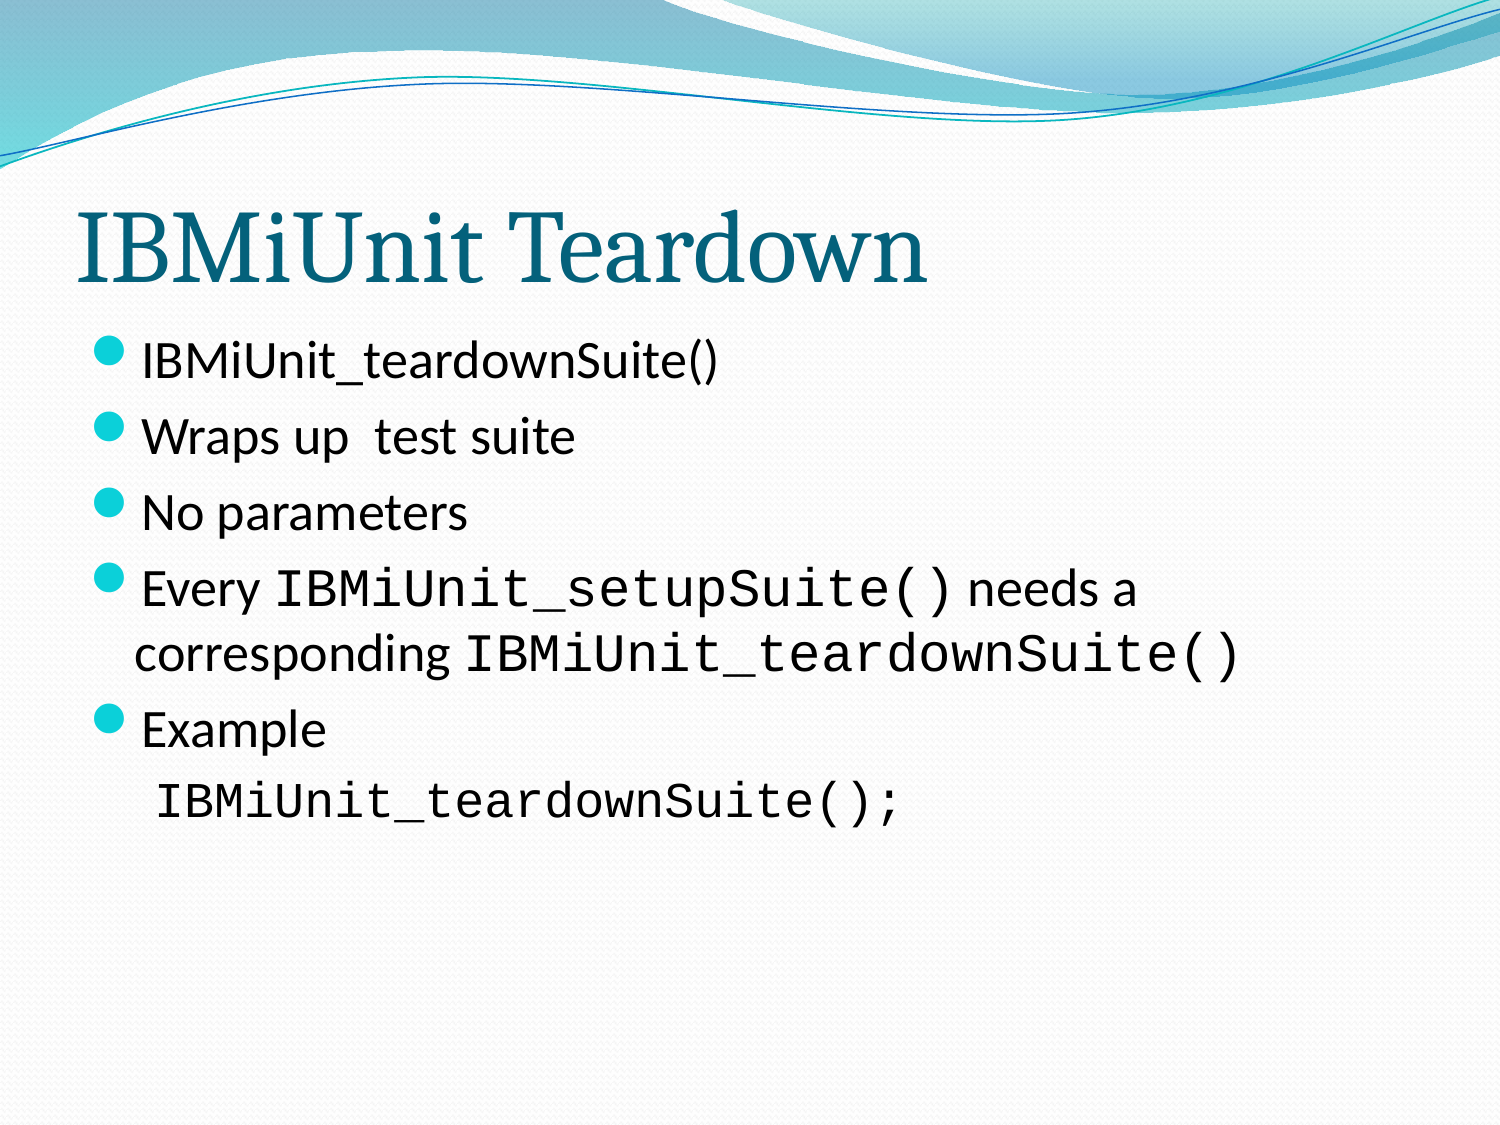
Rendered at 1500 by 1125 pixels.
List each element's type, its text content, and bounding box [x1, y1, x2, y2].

list IBMiUnit_teardownSuite() Wraps up test suite No parameters Every IBMiUnit_setupSuite() needs a corresponding IBMiUnit_teardownSuite() Example IBMiUnit_teardownSuite(); [75, 317, 1425, 1038]
title IBMiUnit Teardown [75, 115, 1425, 303]
